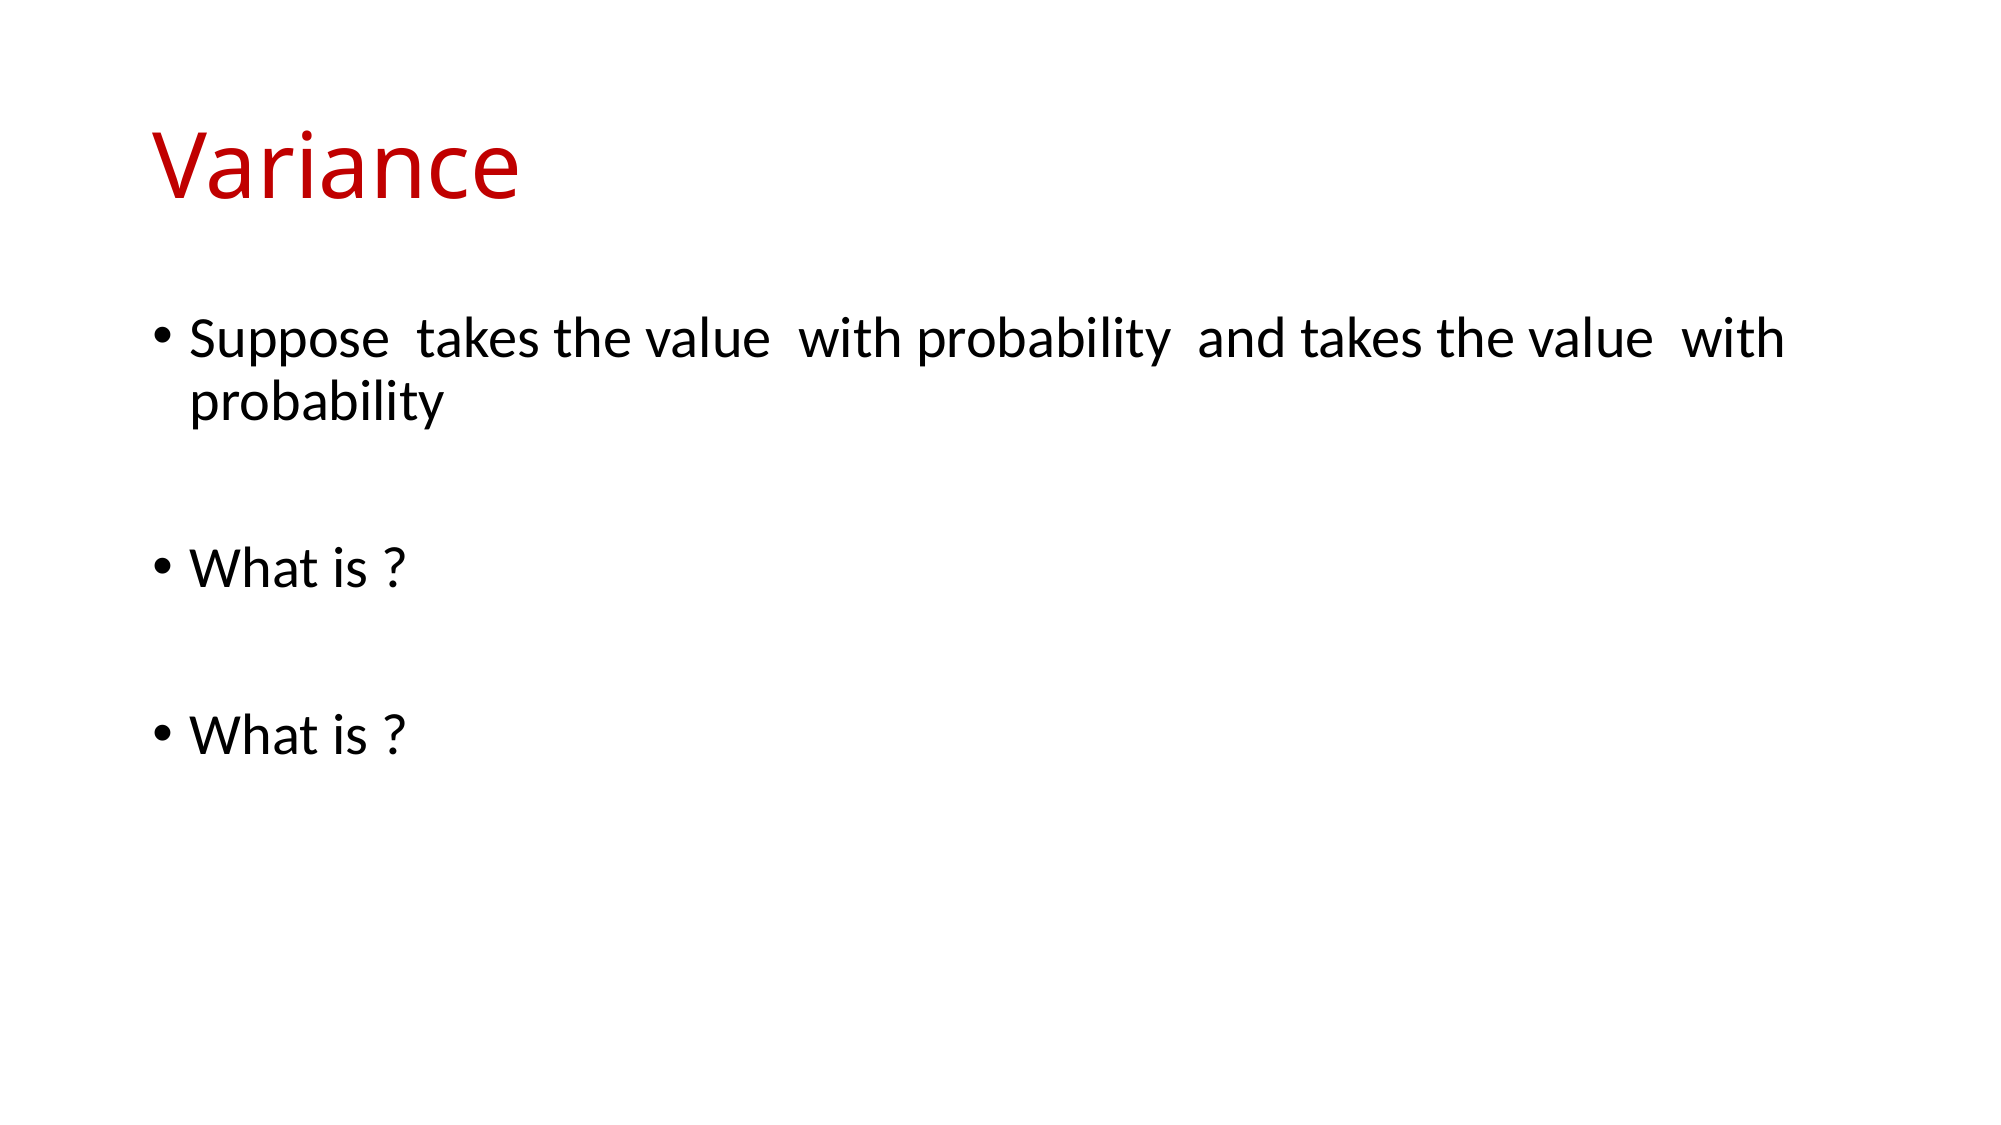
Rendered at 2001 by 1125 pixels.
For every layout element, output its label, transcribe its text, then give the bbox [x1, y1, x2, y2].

title Variance [137, 59, 1863, 278]
